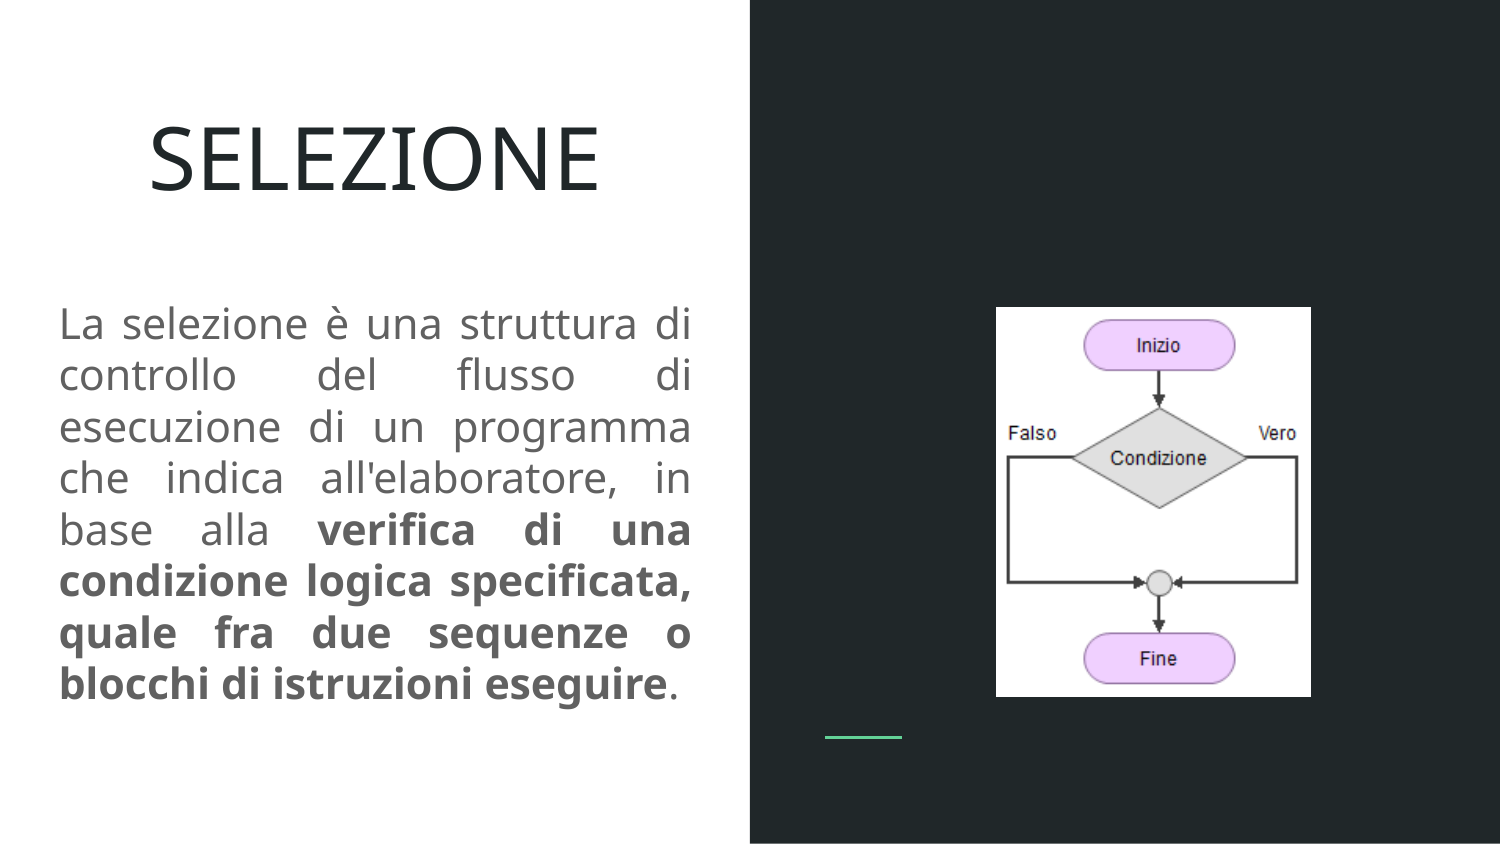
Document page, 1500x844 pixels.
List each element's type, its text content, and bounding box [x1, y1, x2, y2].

picture [995, 307, 1311, 697]
subtitle La selezione è una struttura di controllo del flusso di esecuzione di un programma che indica all'elaboratore, in base alla verifica di una condizione logica specificata, quale fra due sequenze o blocchi di istruzioni eseguire. [43, 279, 708, 725]
title SELEZIONE [43, 32, 708, 279]
